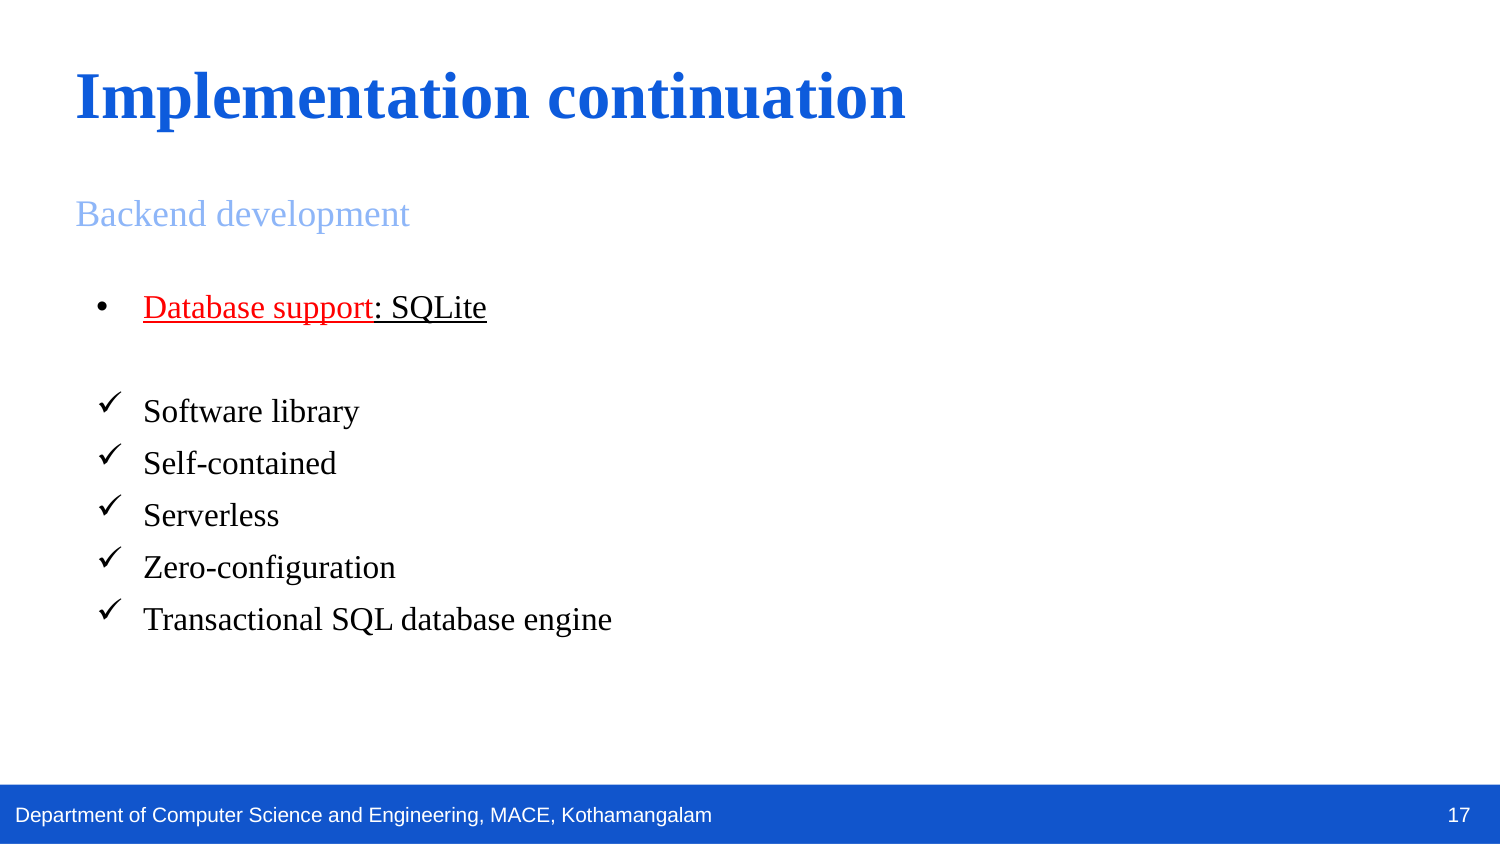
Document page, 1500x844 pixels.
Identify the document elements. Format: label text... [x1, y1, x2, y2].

text_box Implementation continuation [60, 44, 950, 140]
slide_number 17 [1395, 781, 1486, 844]
text_box Database support: SQLite Software library Self-contained Serverless Zero-configuration Transactional SQL database engine [60, 218, 1396, 652]
text_box Backend development [60, 140, 711, 218]
